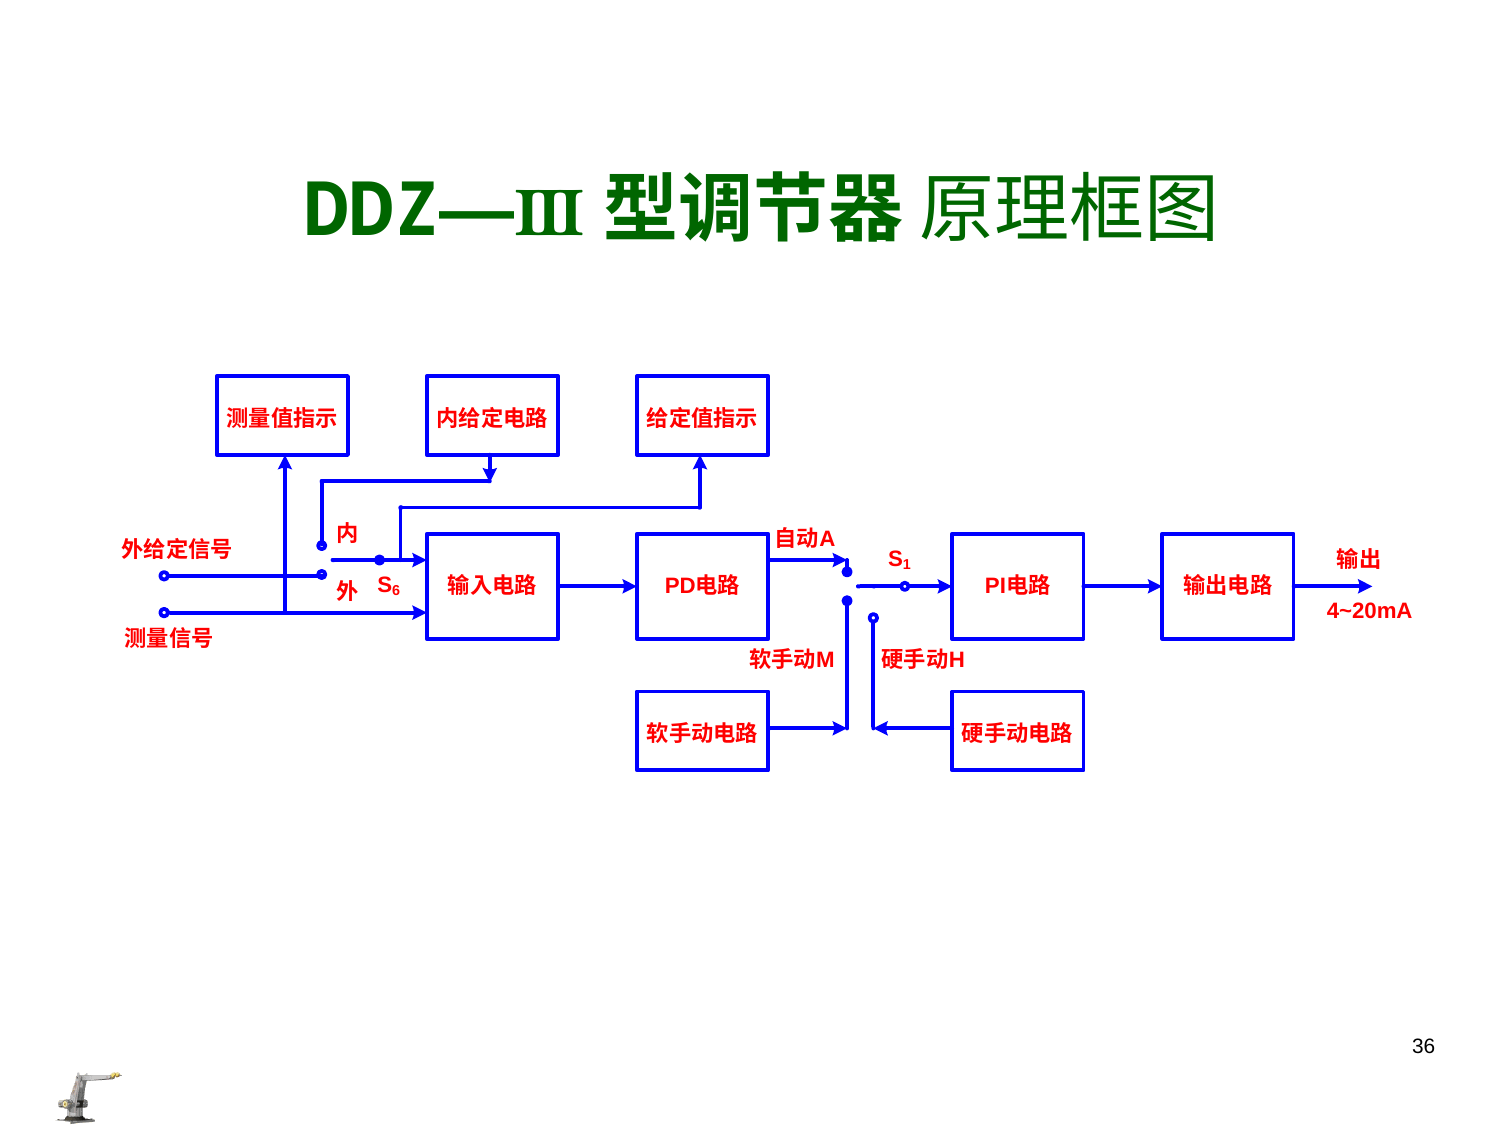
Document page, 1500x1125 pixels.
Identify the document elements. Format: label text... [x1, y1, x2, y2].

title DDZ—Ⅲ型调节器 原理框图 [289, 148, 1371, 264]
picture [52, 1067, 125, 1125]
slide_number 36 [1137, 1024, 1451, 1101]
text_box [100, 373, 1424, 774]
